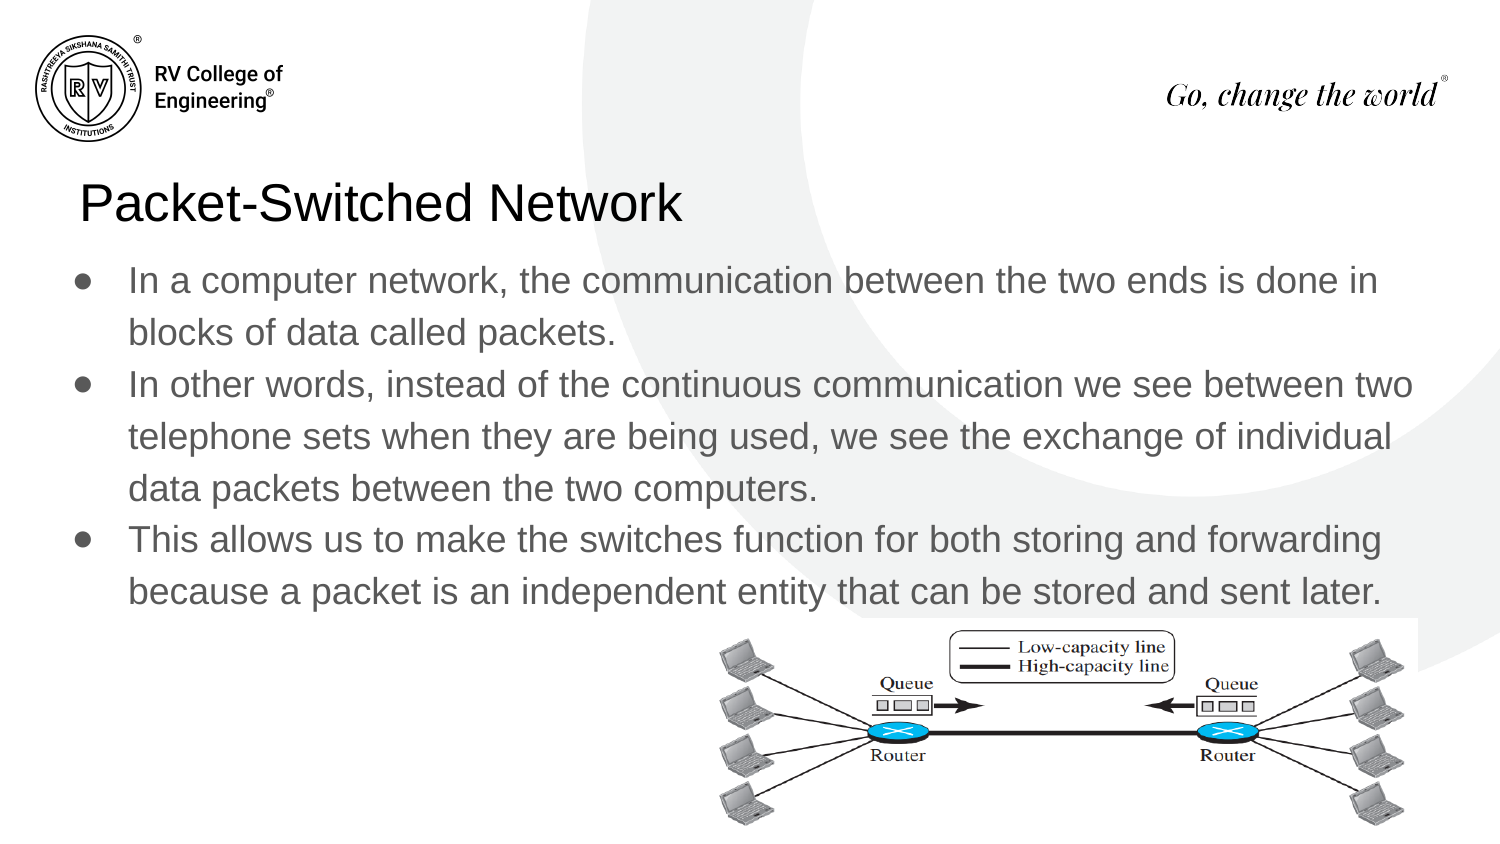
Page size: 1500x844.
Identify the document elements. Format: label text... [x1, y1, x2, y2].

title Packet-Switched Network [64, 153, 1462, 248]
picture [0, 0, 1500, 844]
list In a computer network, the communication between the two ends is done in blocks of data called packets. In other words, instead of the continuous communication we see between two telephone sets when they are being used, we see the exchange of individual data packets between the two computers. This allows us to make the switches function for both storing and forwarding because a packet is an independent entity that can be stored and sent later. [38, 234, 1436, 796]
